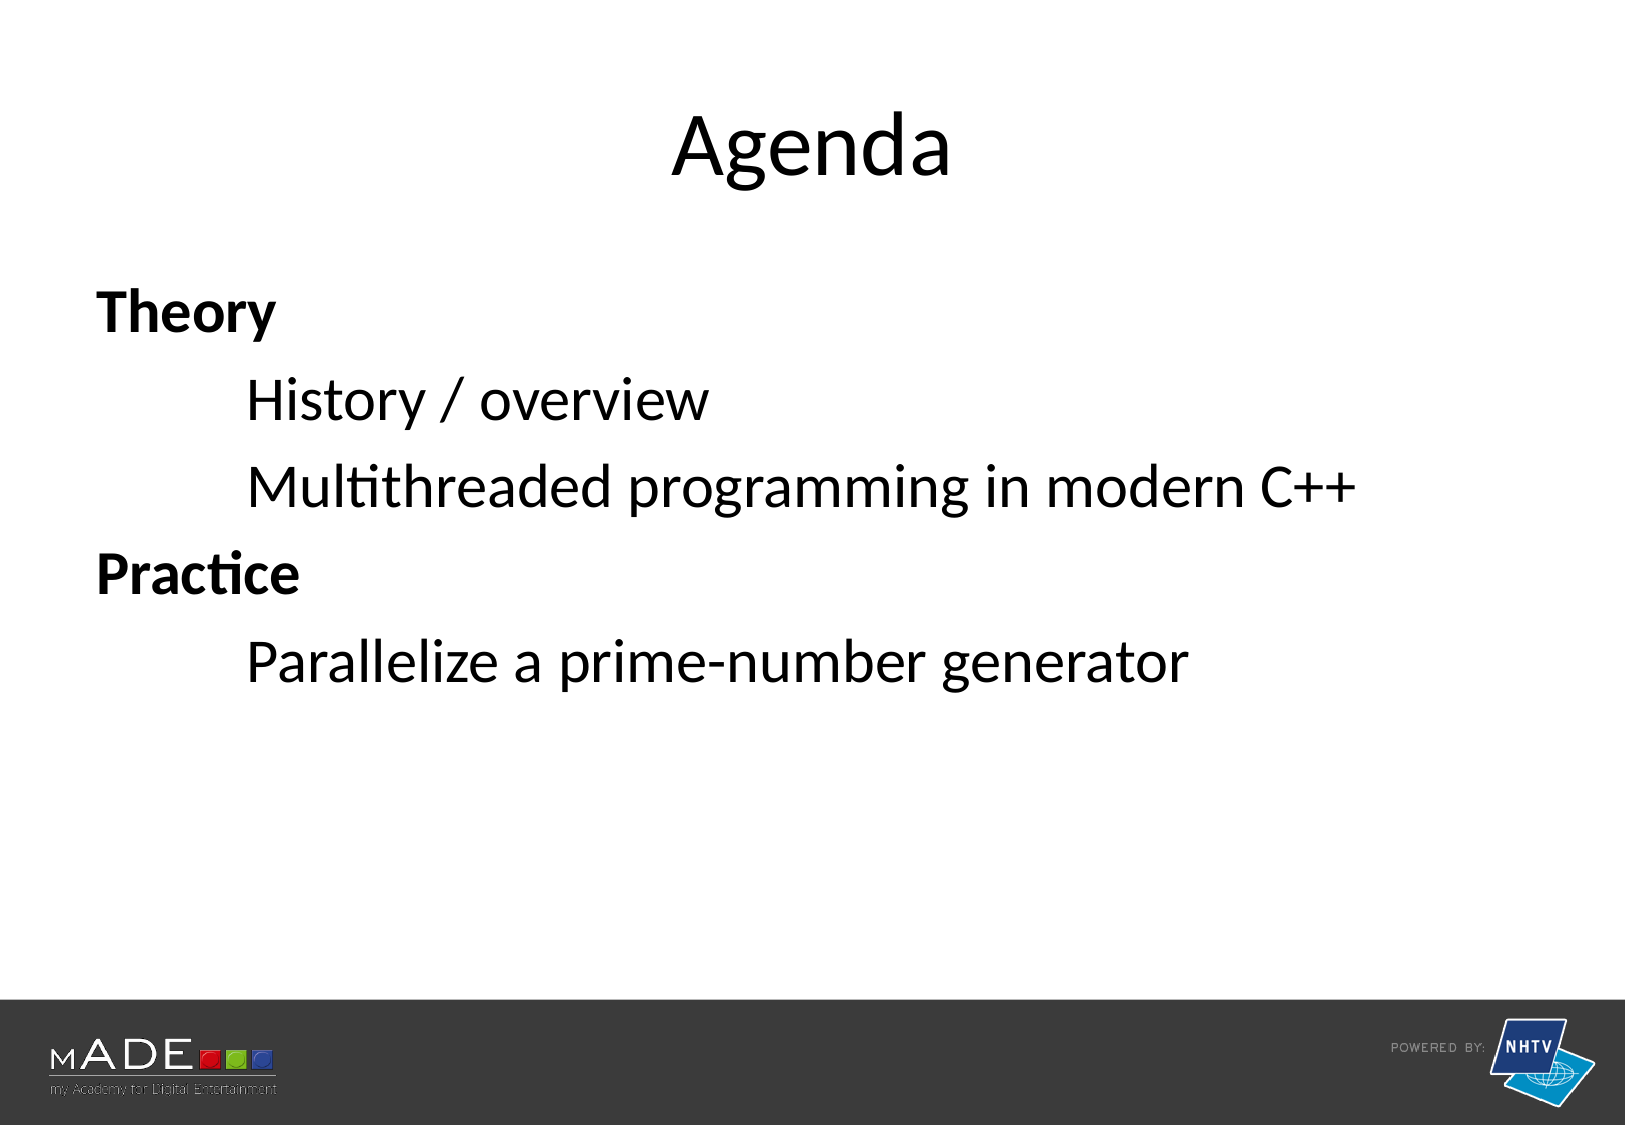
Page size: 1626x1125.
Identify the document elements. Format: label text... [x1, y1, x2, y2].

picture [1388, 1011, 1603, 1114]
title Agenda [81, 45, 1544, 233]
picture [0, 997, 340, 1125]
list Theory History / overview Multithreaded programming in modern C++ Practice Parallelize a prime-number generator [81, 262, 1544, 1005]
